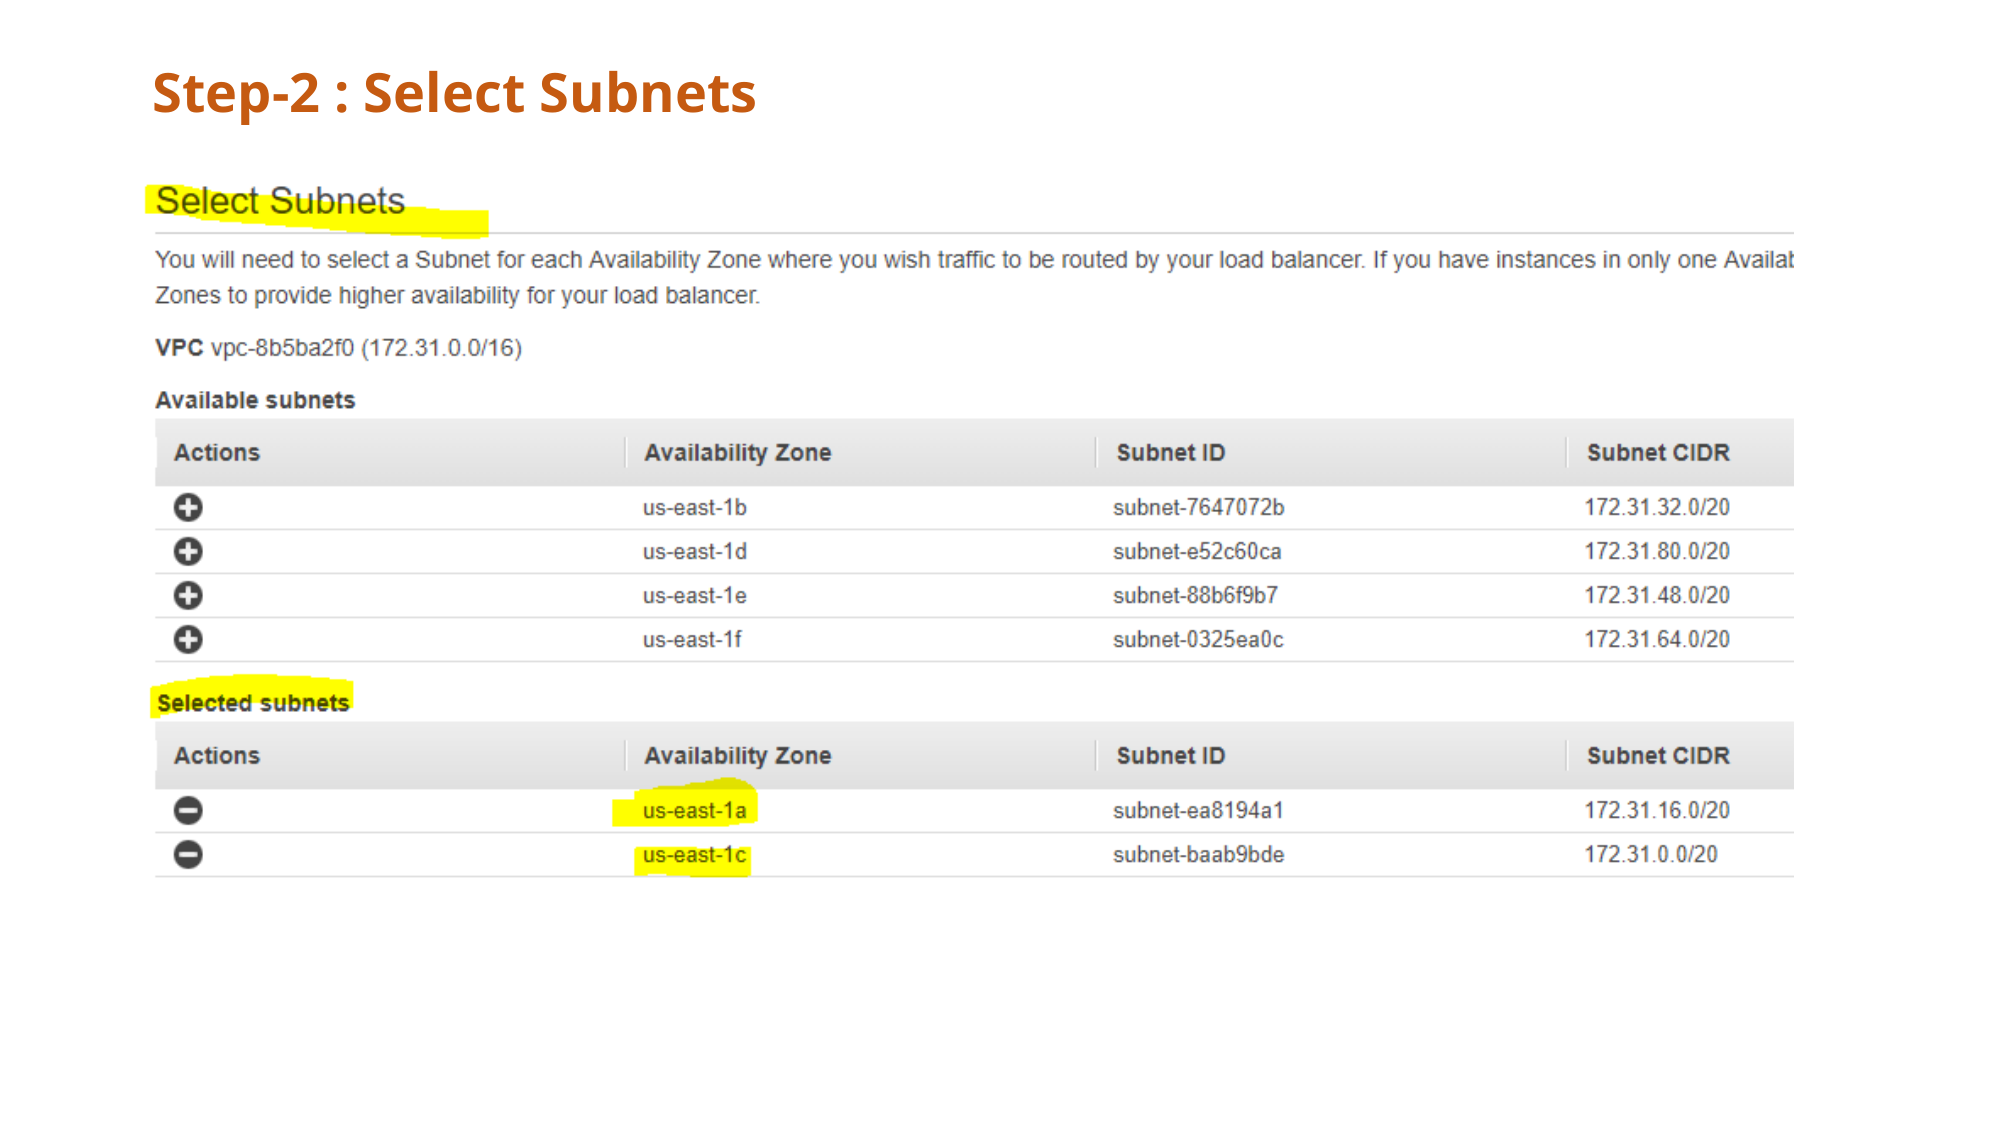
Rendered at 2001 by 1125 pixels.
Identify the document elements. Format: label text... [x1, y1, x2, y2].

title Step-2 : Select Subnets [137, 59, 1863, 130]
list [137, 175, 1794, 898]
